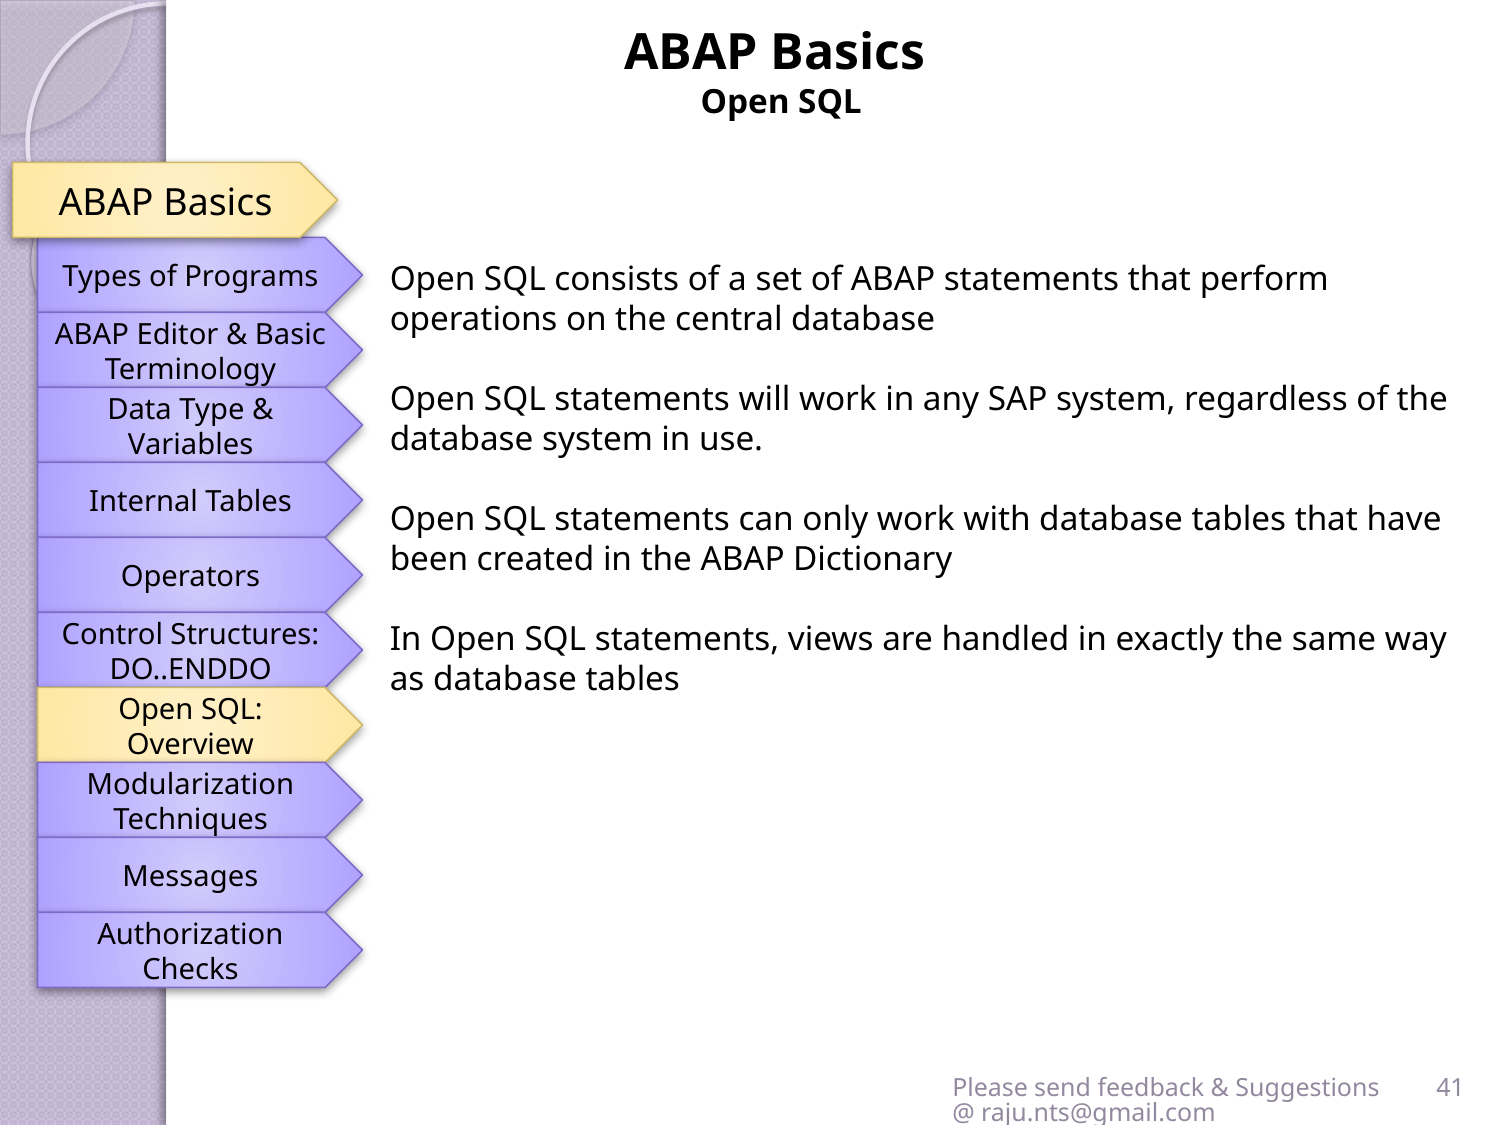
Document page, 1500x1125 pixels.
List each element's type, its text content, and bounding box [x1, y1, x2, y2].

text_box Internal Tables [36, 461, 364, 536]
slide_number 41 [1413, 1034, 1488, 1113]
text_box ABAP Editor & Basic Terminology [36, 311, 364, 386]
text_box Open SQL consists of a set of ABAP statements that perform operations on the central database Open SQL statements will work in any SAP system, regardless of the database system in use. Open SQL statements can only work with database tables that have been created in the ABAP Dictionary In Open SQL statements, views are handled in exactly the same way as database tables [375, 250, 1475, 744]
text_box Operators [36, 536, 364, 611]
text_box Authorization Checks [36, 911, 364, 989]
text_box ABAP Basics Open SQL [599, 12, 963, 128]
text_box Open SQL: Overview [36, 686, 364, 761]
text_box Control Structures: DO..ENDDO [36, 611, 364, 686]
footer Please send feedback & Suggestions @ raju.nts@gmail.com [937, 1034, 1413, 1113]
text_box Messages [36, 836, 364, 911]
text_box Types of Programs [36, 236, 364, 311]
text_box ABAP Basics [11, 161, 339, 239]
text_box Modularization Techniques [36, 761, 364, 836]
text_box Data Type & Variables [36, 386, 364, 461]
